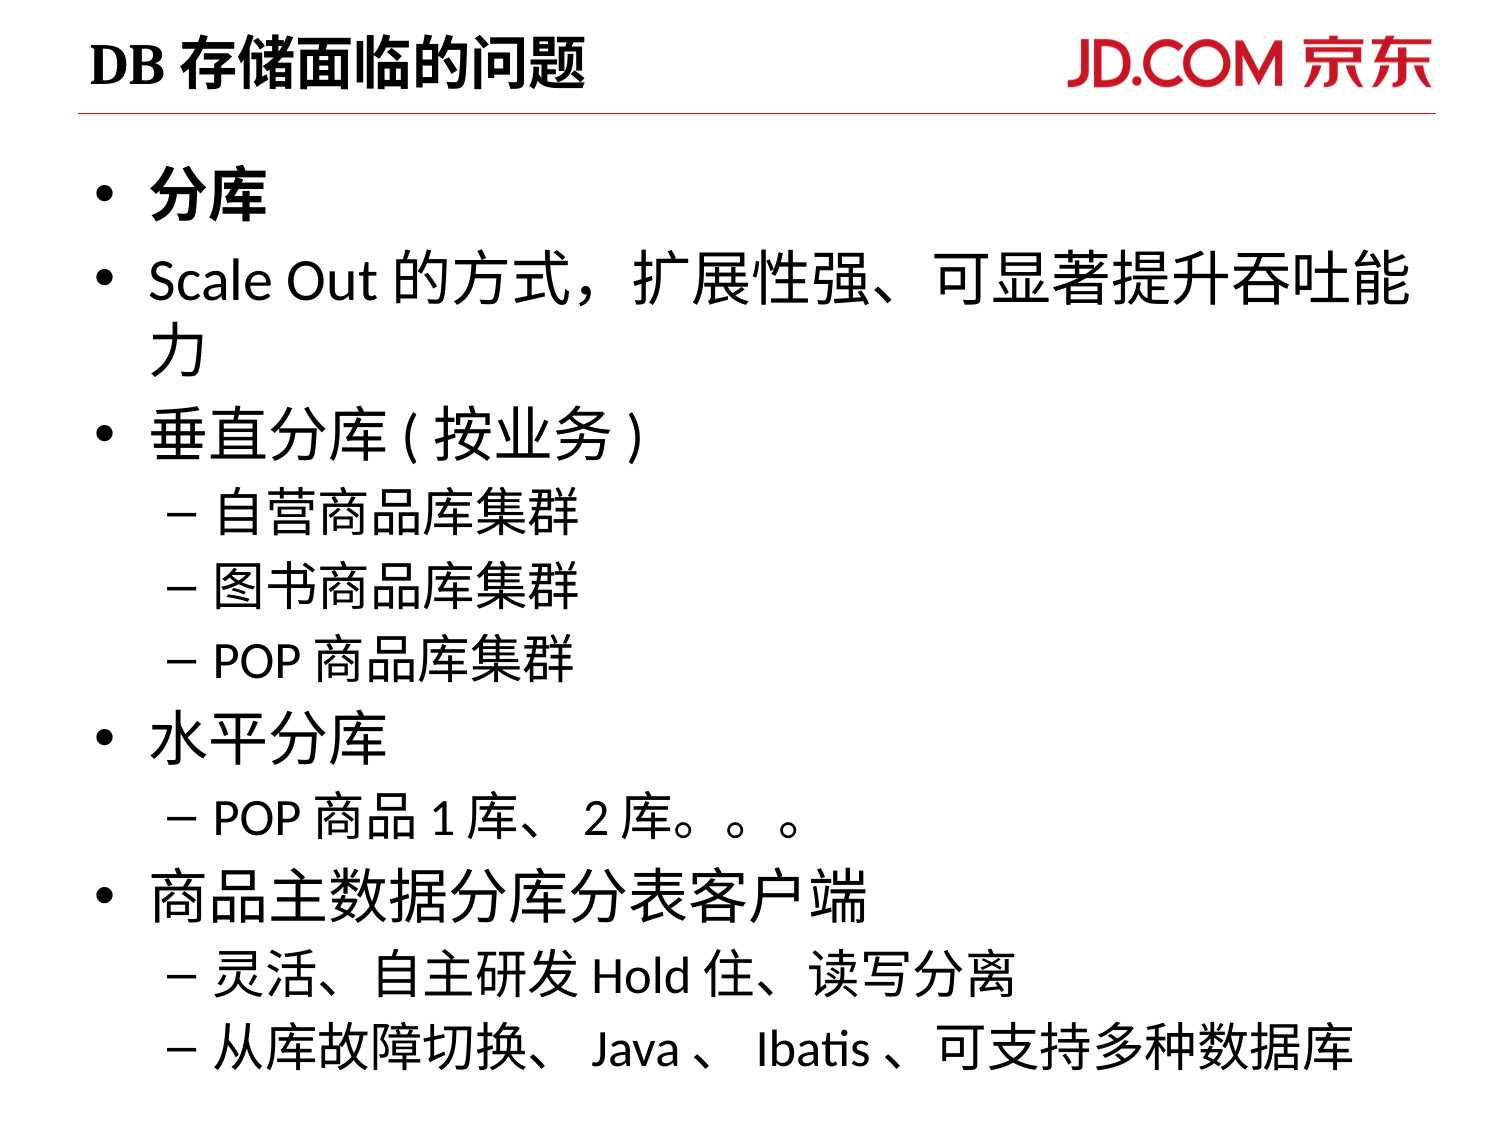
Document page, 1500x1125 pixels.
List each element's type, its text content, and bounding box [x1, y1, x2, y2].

picture [1060, 30, 1437, 94]
text_box DB存储面临的问题 [74, 19, 1056, 110]
list 分库 Scale Out的方式，扩展性强、可显著提升吞吐能力 垂直分库(按业务) 自营商品库集群 图书商品库集群 POP商品库集群 水平分库 POP商品1库、2库。。。 商品主数据分库分表客户端 灵活、自主研发Hold住、读写分离 从库故障切换、Java、Ibatis、可支持多种数据库 [79, 149, 1430, 1094]
